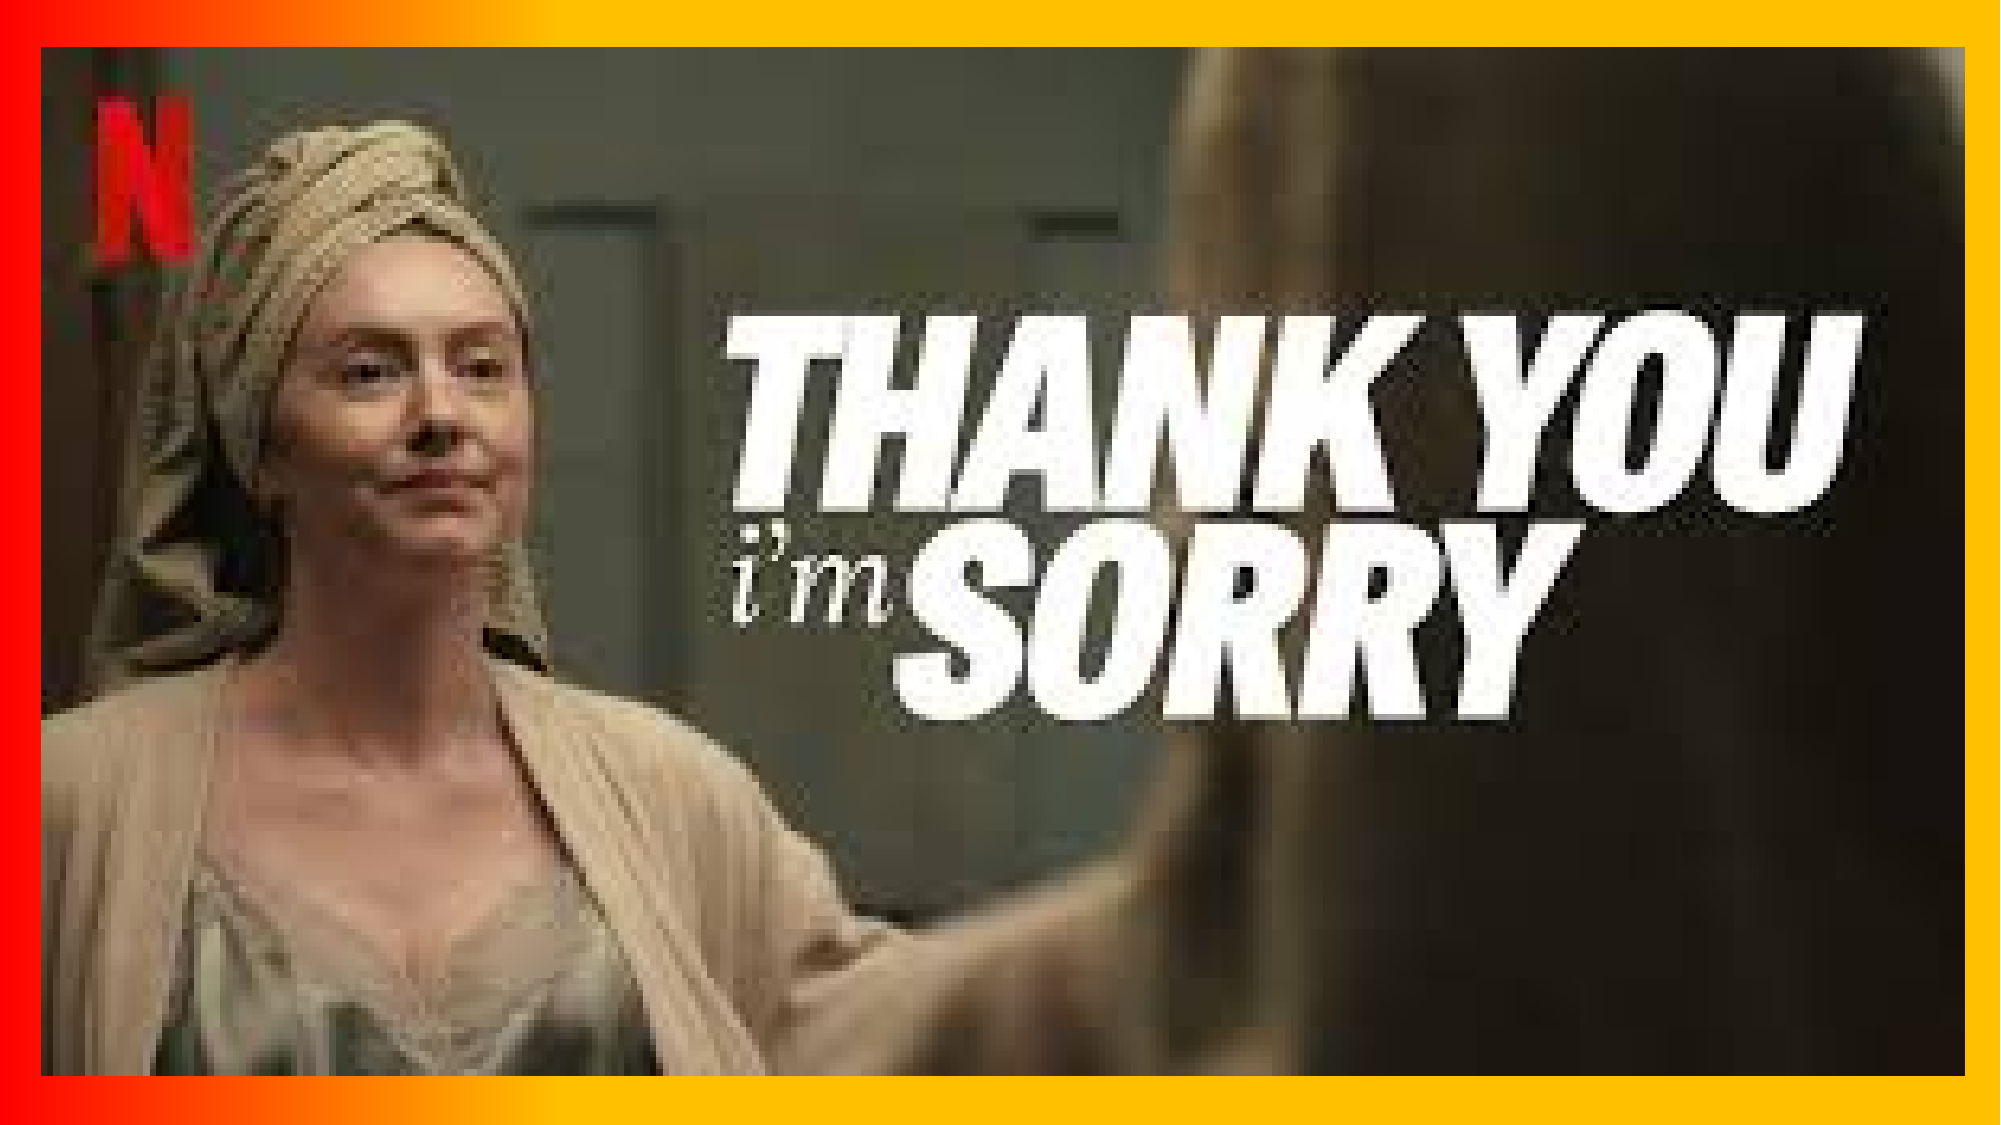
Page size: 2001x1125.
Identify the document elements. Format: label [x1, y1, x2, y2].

picture [41, 47, 1965, 1076]
